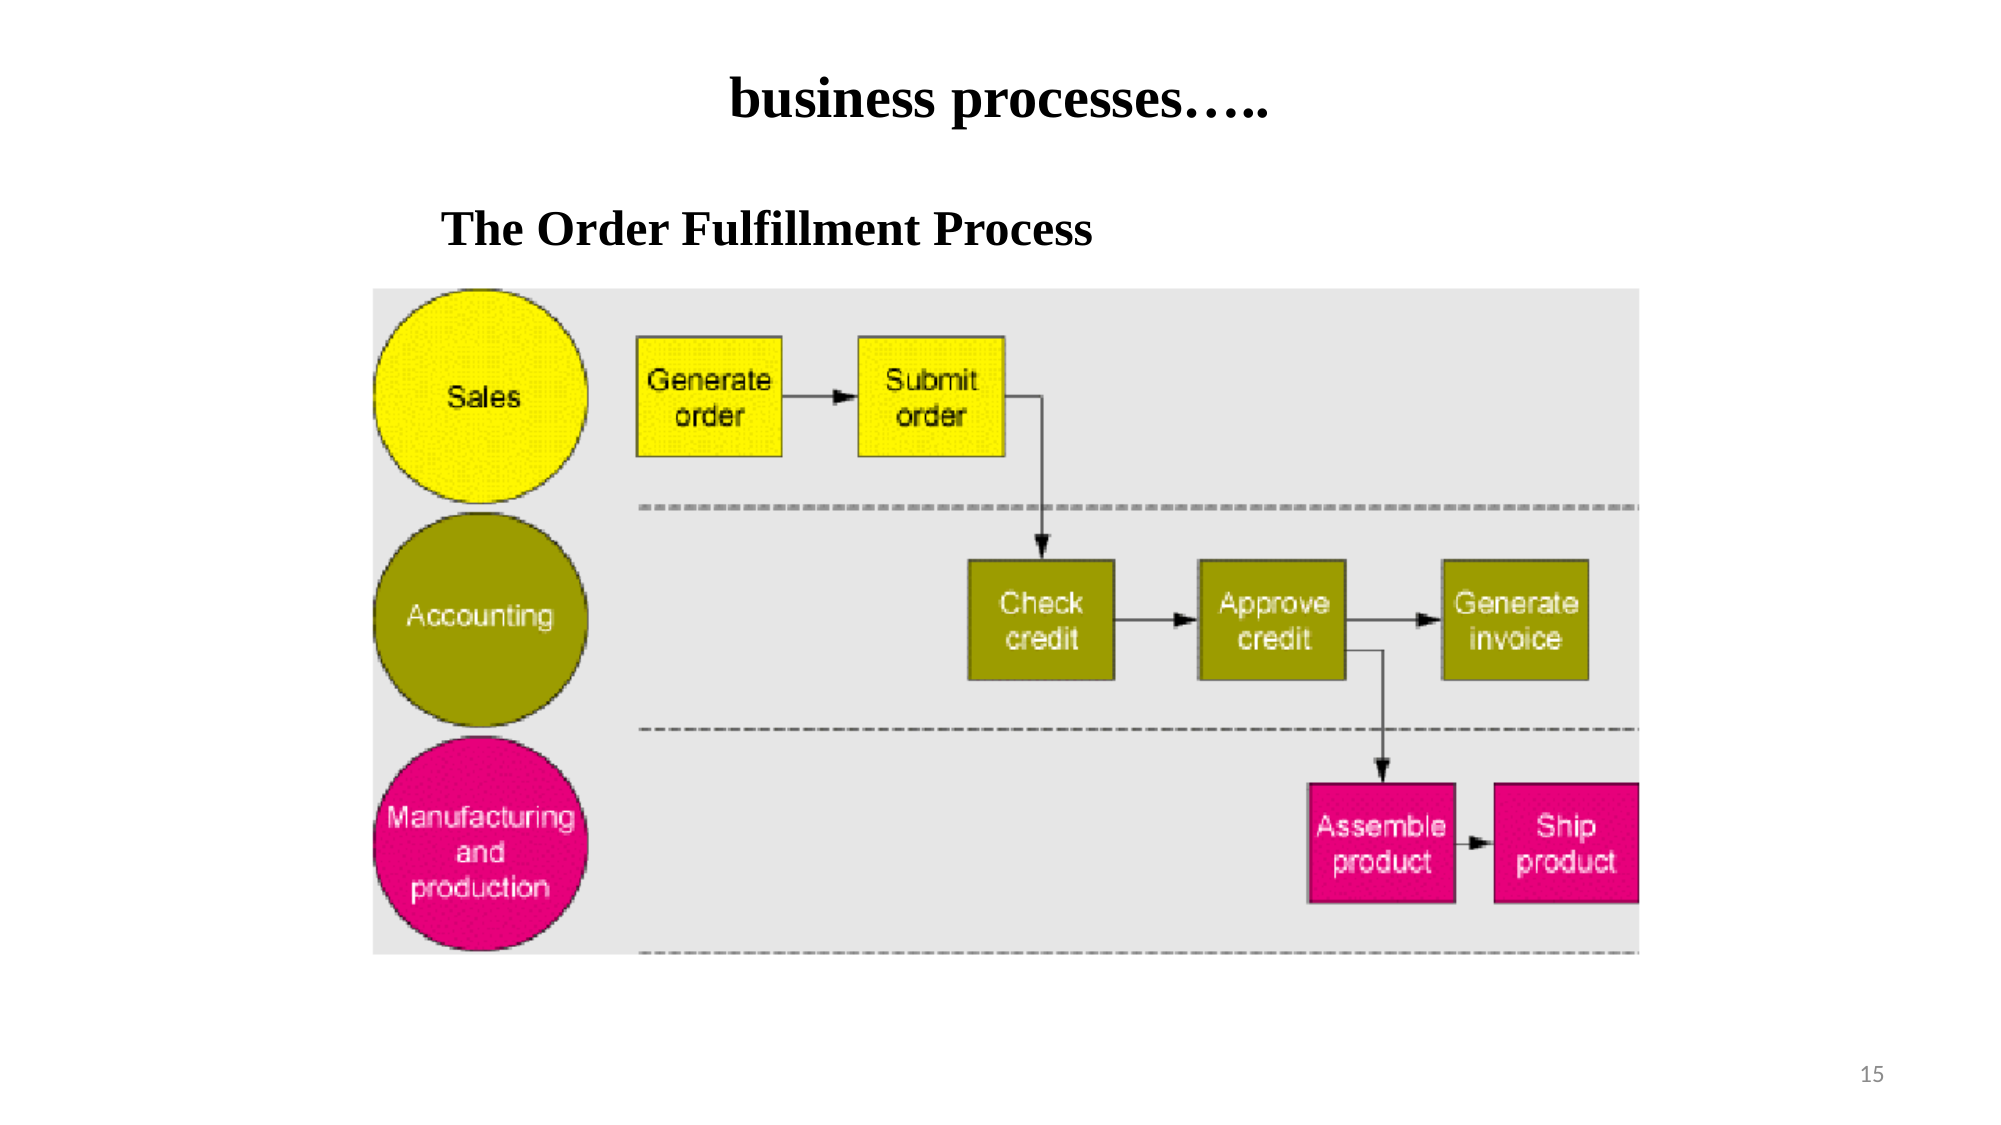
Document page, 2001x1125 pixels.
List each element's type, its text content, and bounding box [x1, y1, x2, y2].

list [325, 278, 1675, 985]
text_box The Order Fulfillment Process [426, 188, 1384, 277]
title business processes….. [99, 28, 1900, 160]
slide_number 15 [1433, 1042, 1900, 1103]
